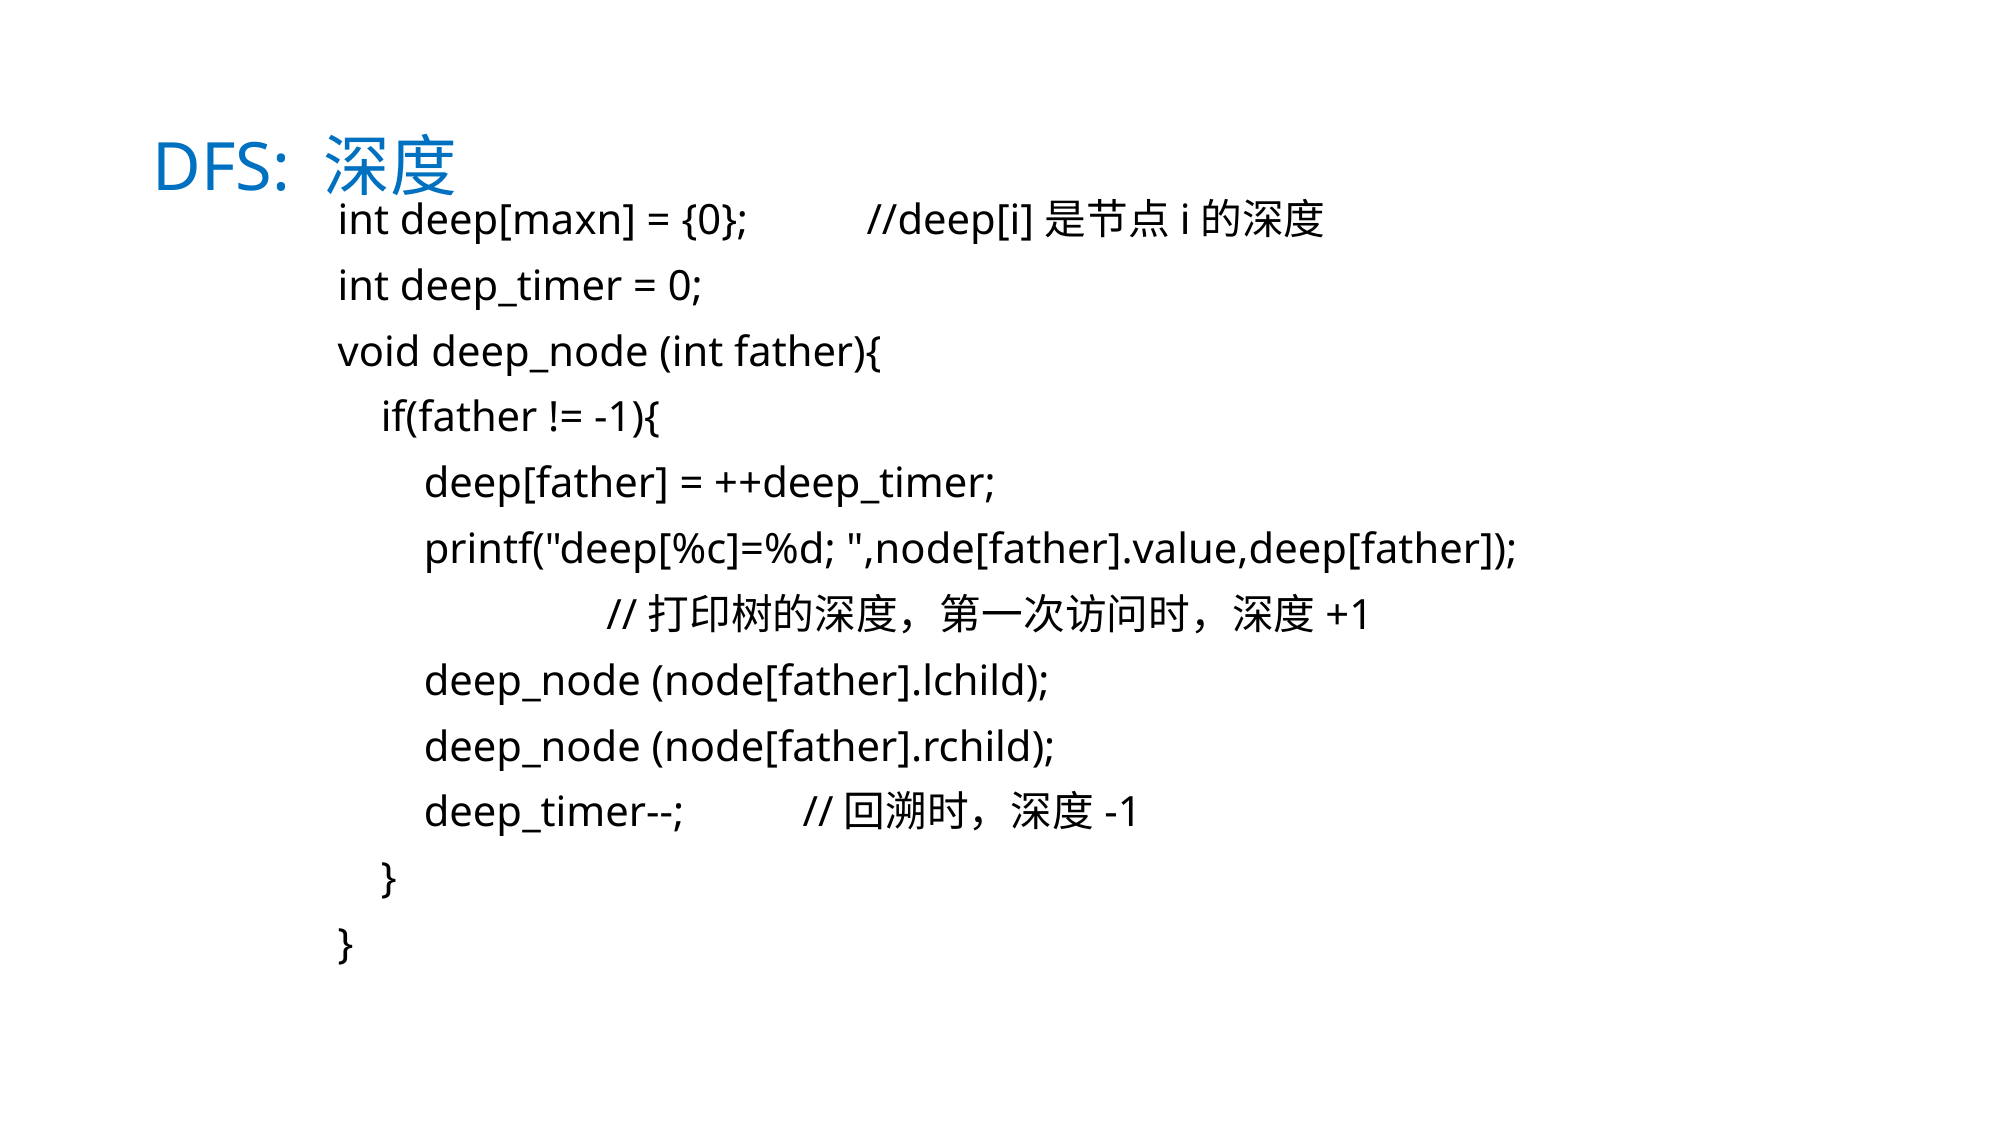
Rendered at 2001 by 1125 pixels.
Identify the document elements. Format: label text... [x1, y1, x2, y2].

list int deep[maxn] = {0}; //deep[i]是节点i的深度 int deep_timer = 0; void deep_node (int father){ if(father != -1){ deep[father] = ++deep_timer; printf("deep[%c]=%d; ",node[father].value,deep[father]); //打印树的深度，第一次访问时，深度+1 deep_node (node[father].lchild); deep_node (node[father].rchild); deep_timer--; //回溯时，深度-1 } } [322, 190, 1733, 1125]
title DFS: 深度 [137, 59, 1863, 278]
